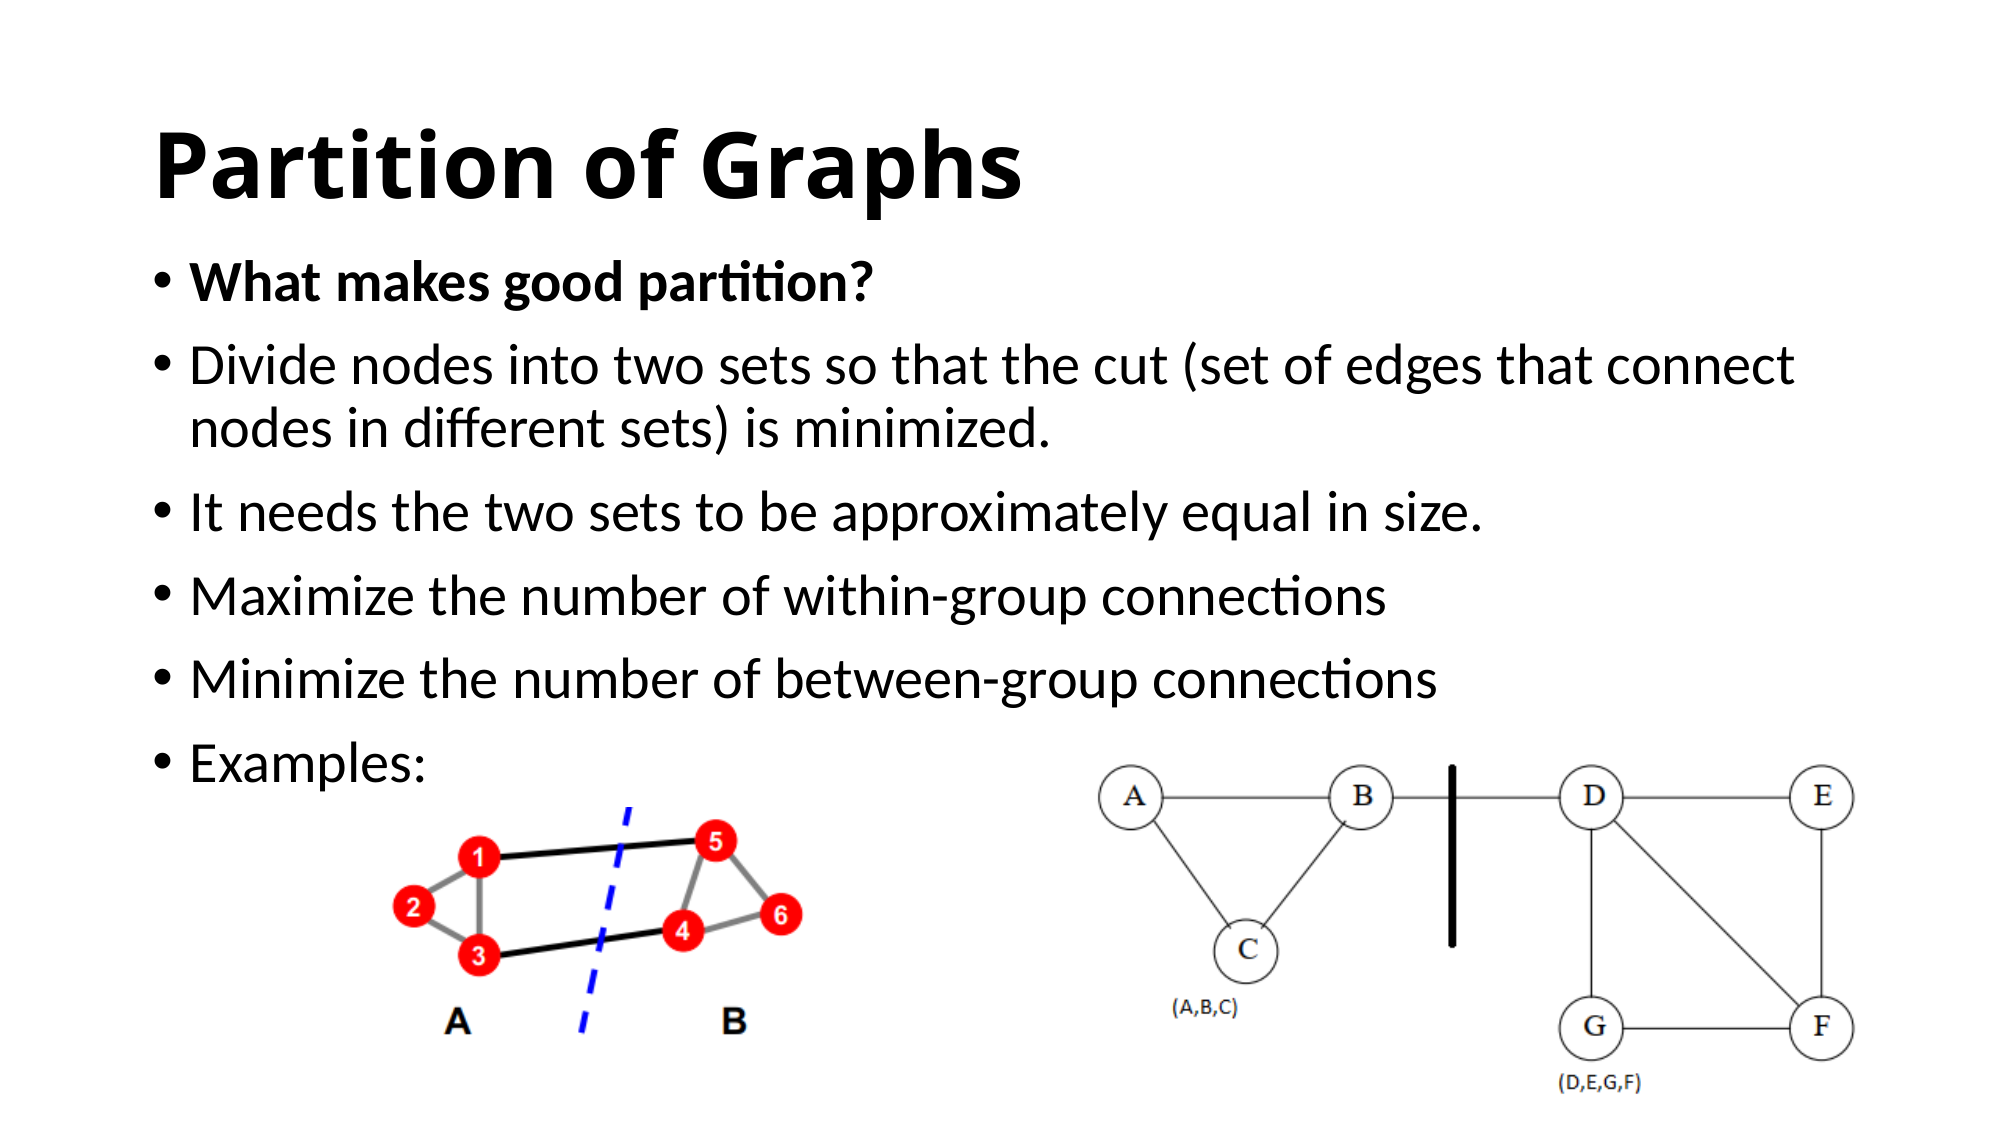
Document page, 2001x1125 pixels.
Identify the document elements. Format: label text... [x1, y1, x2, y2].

text_box What makes good partition? Divide nodes into two sets so that the cut (set of edges that connect nodes in different sets) is minimized. It needs the two sets to be approximately equal in size. Maximize the number of within-group connections Minimize the number of between-group connections Examples: [137, 243, 1944, 1047]
text_box Partition of Graphs [137, 59, 1863, 243]
picture [347, 807, 815, 1047]
picture [1074, 749, 1863, 1105]
